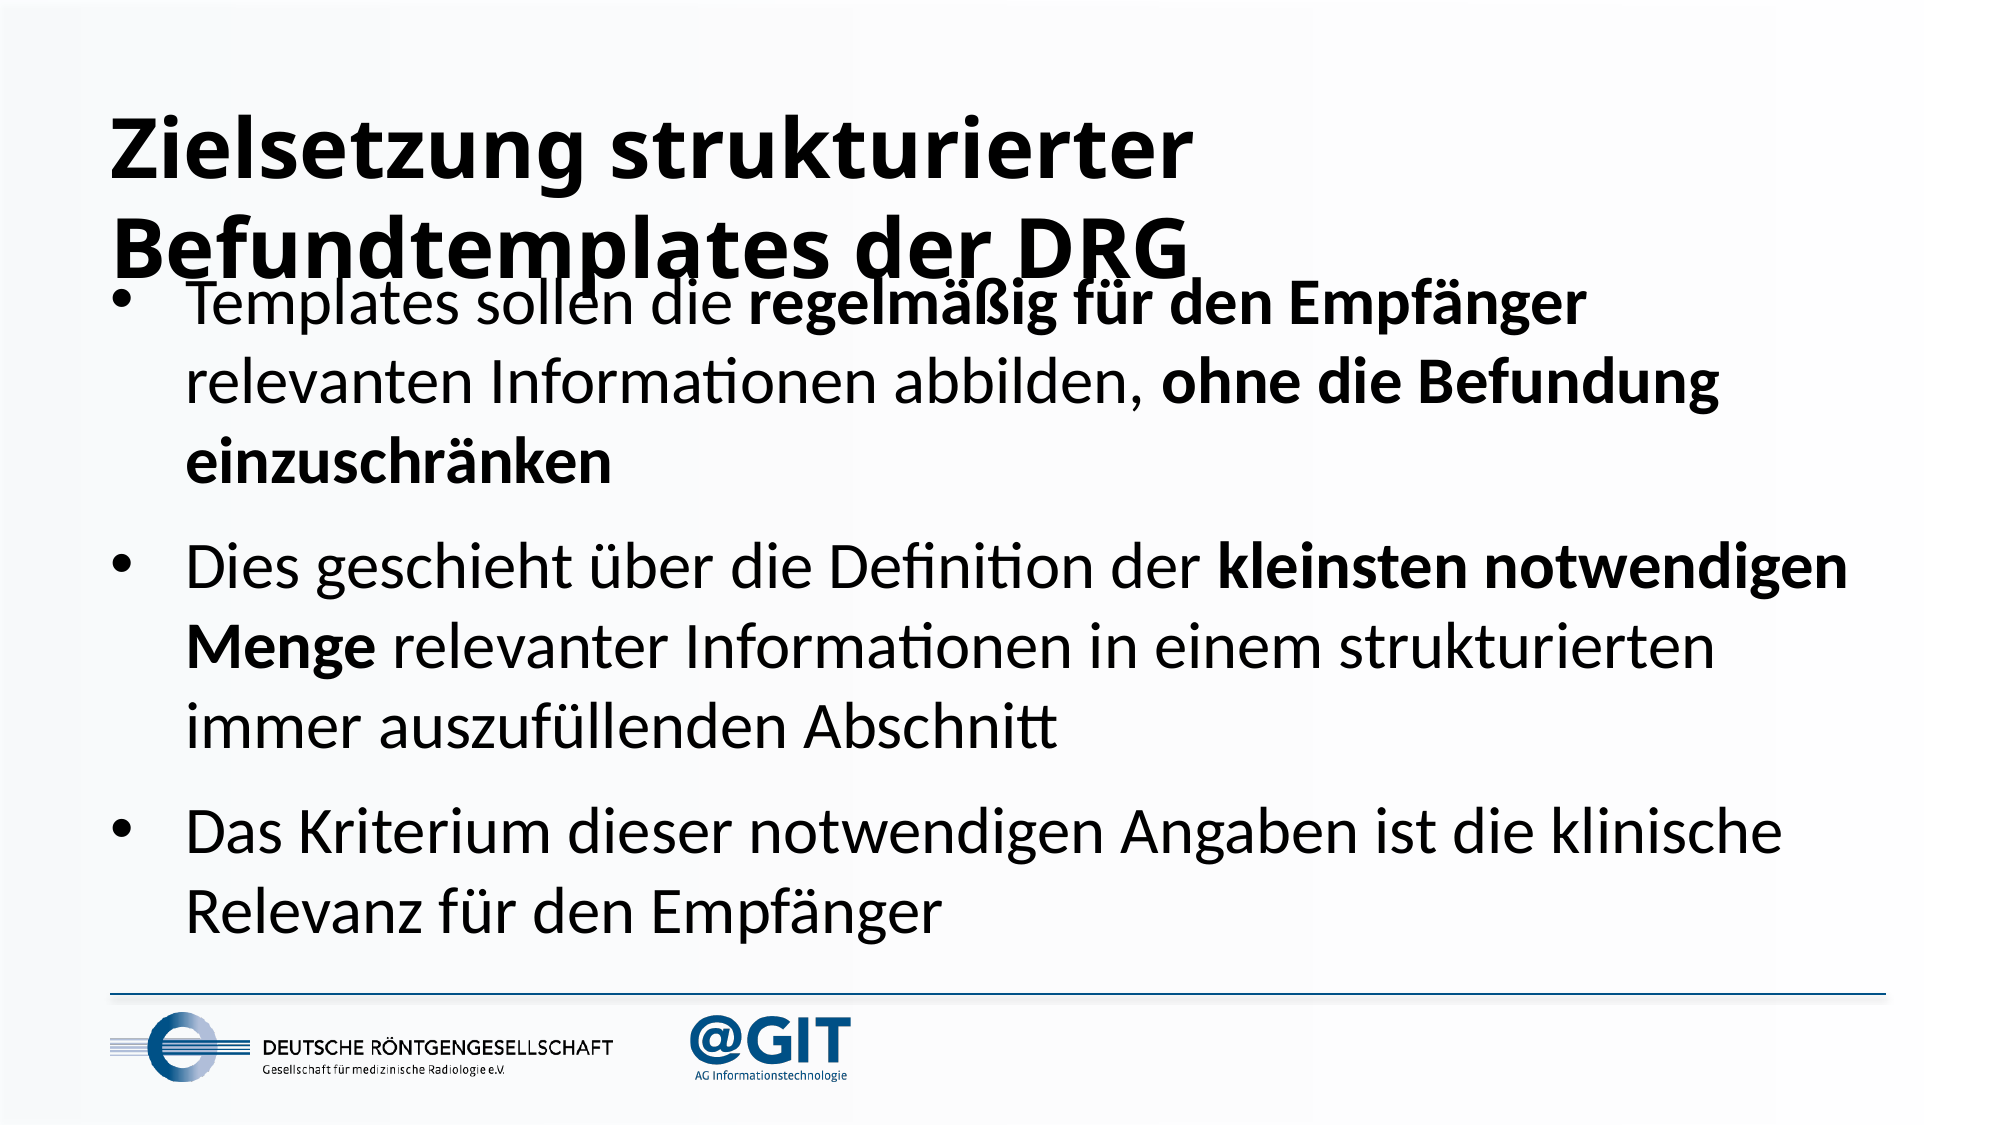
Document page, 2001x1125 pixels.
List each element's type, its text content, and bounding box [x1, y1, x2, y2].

picture [110, 1012, 851, 1082]
list Templates sollen die regelmäßig für den Empfänger relevanten Informationen abbilden, ohne die Befundung einzuschränken Dies geschieht über die Definition der kleinsten notwendigen Menge relevanter Informationen in einem strukturierten immer auszufüllenden Abschnitt Das Kriterium dieser notwendigen Angaben ist die klinische Relevanz für den Empfänger [110, 250, 1890, 969]
title Zielsetzung strukturierter Befundtemplates der DRG [110, 87, 1890, 213]
